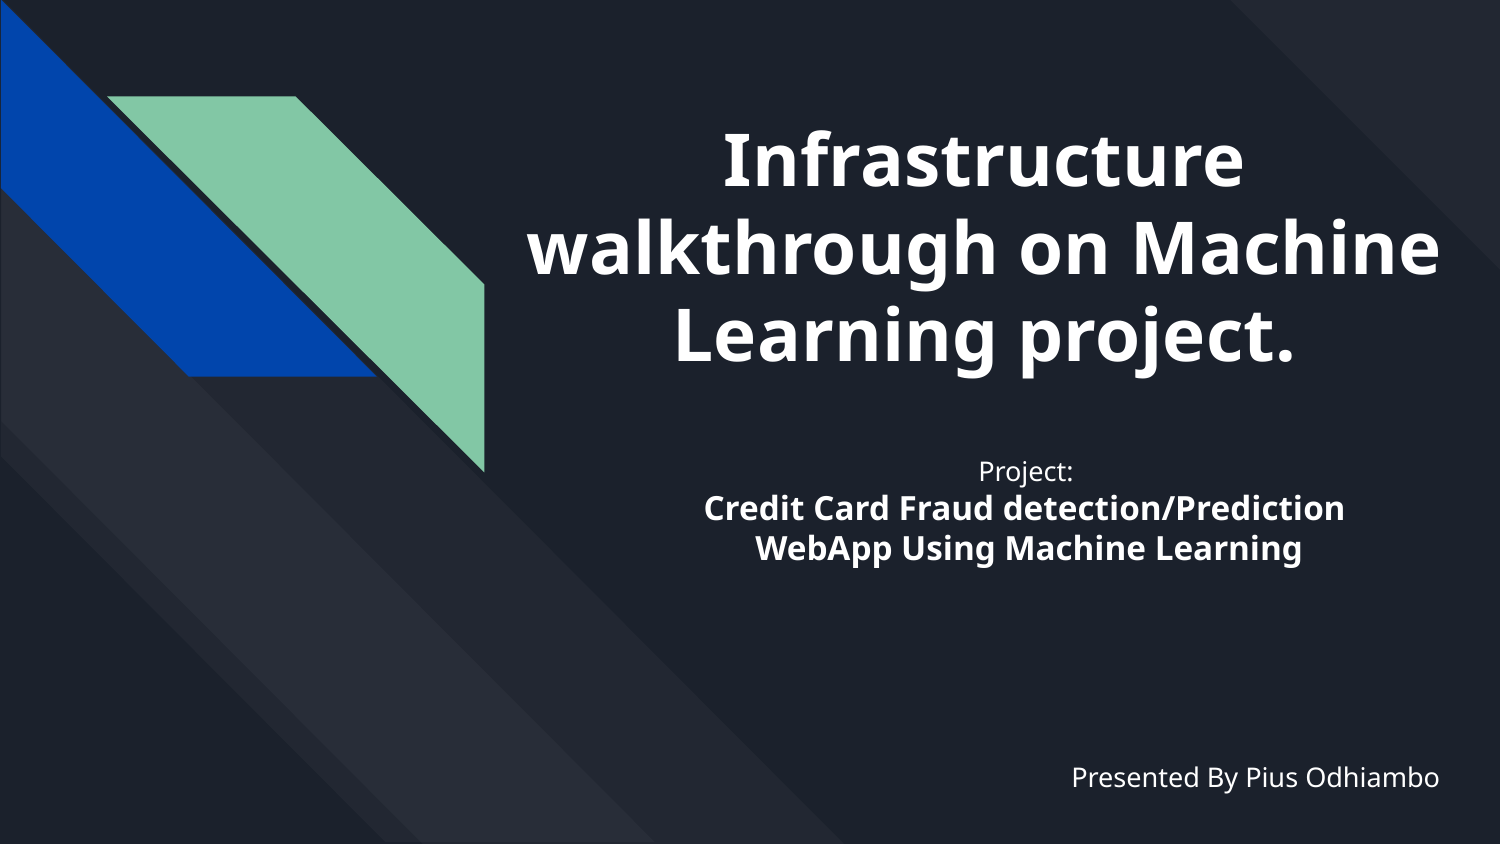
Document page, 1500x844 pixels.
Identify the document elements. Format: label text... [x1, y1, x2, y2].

subtitle Presented By Pius Odhiambo [1056, 745, 1457, 799]
title Infrastructure walkthrough on Machine Learning project. [487, 98, 1482, 386]
subtitle Project: Credit Card Fraud detection/Prediction WebApp Using Machine Learning [628, 439, 1431, 587]
